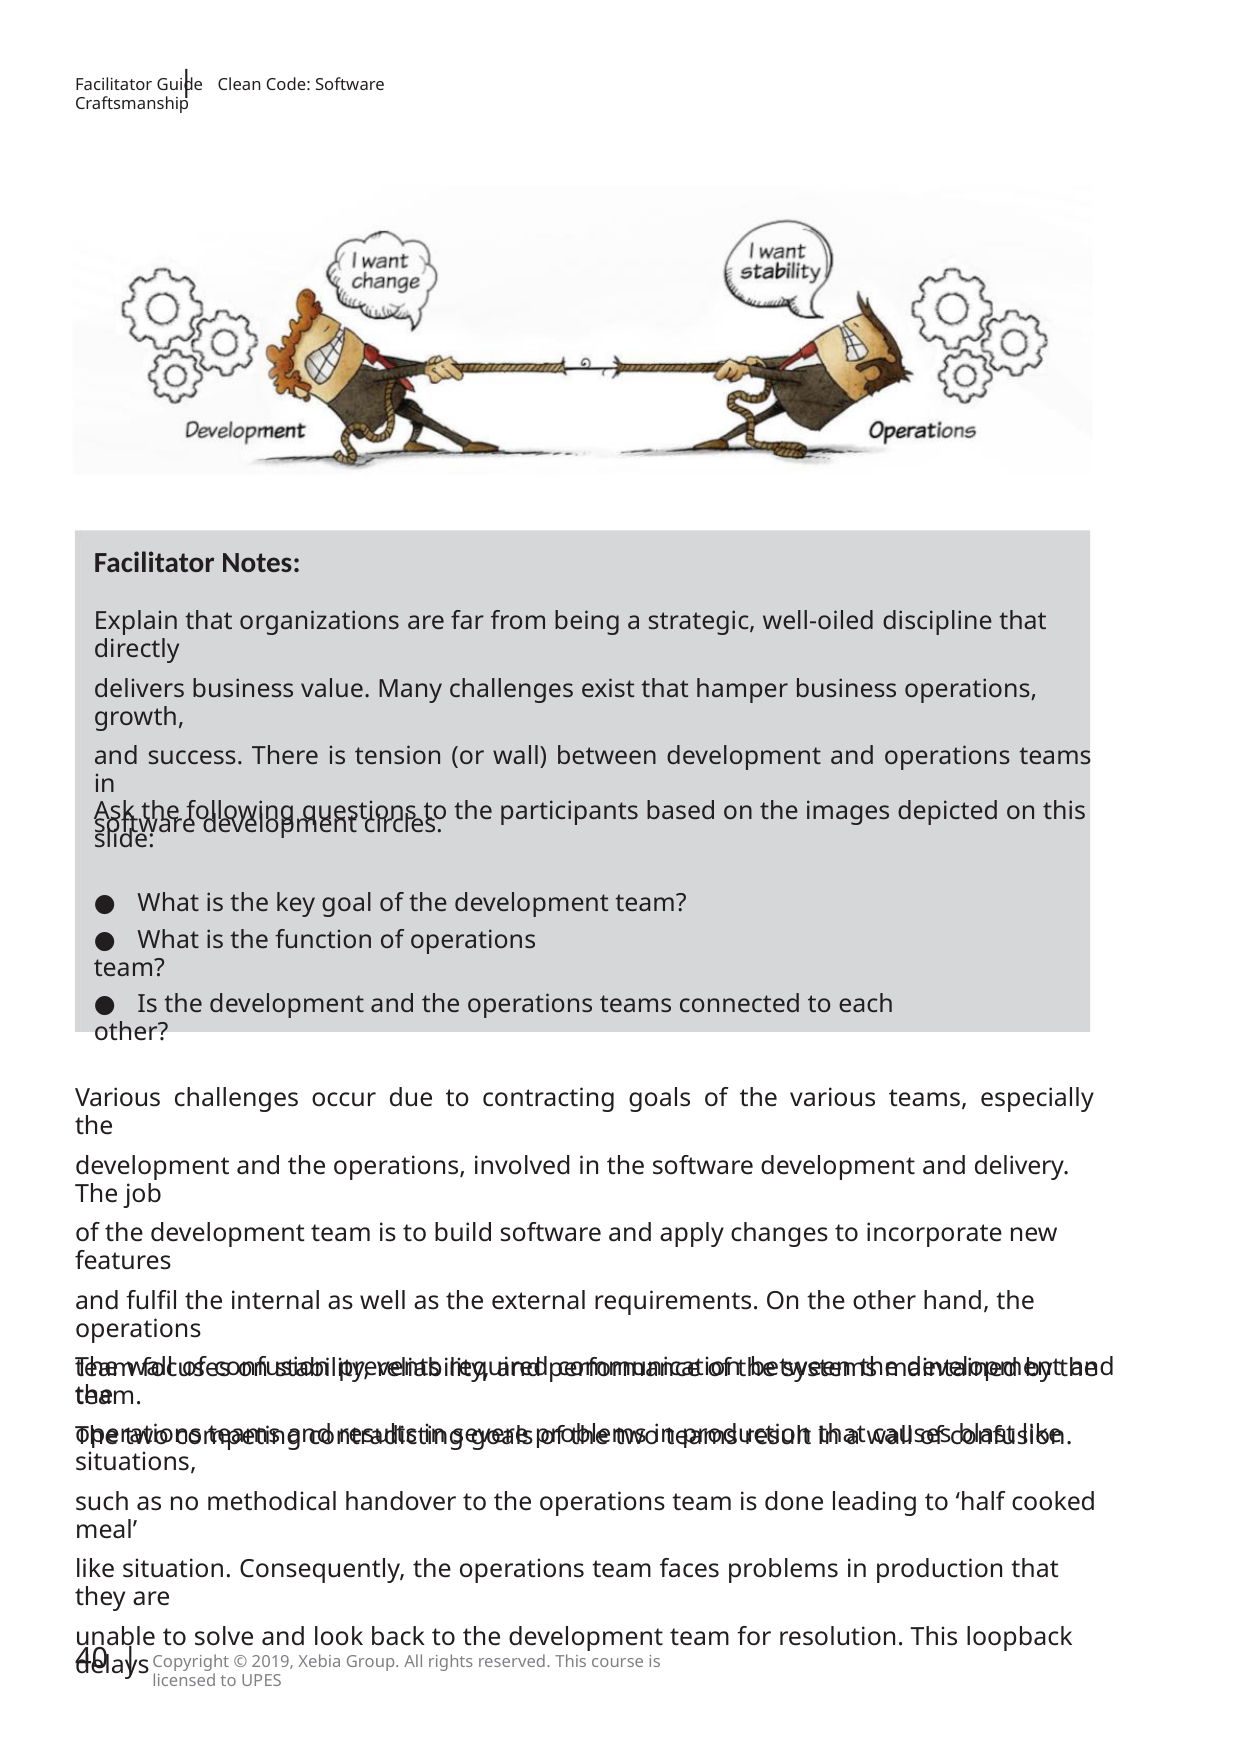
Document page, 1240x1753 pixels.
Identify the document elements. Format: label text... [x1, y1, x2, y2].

text_box ● What is the function of operations team? [93, 925, 604, 982]
text_box The wall of confusion prevents required communication between the development and the operations teams and results in severe problems in production that causes blast like situations, such as no methodical handover to the operations team is done leading to ‘half cooked meal’ like situation. Consequently, the operations team faces problems in production that they are unable to solve and look back to the development team for resolution. This loopback delays [75, 1352, 1117, 1679]
text_box Copyright © 2019, Xebia Group. All rights reserved. This course is licensed to UPES [152, 1651, 687, 1690]
text_box [72, 0, 1093, 501]
text_box Facilitator Notes: [93, 543, 325, 579]
text_box Ask the following questions to the participants based on the images depicted on this slide: ● What is the key goal of the development team? [93, 796, 1097, 917]
text_box Facilitator Guide Clean Code: Software Craftsmanship [75, 74, 439, 113]
text_box ● Is the development and the operations teams connected to each other? [93, 989, 946, 1046]
text_box | [178, 64, 210, 74]
text_box Various challenges occur due to contracting goals of the various teams, especially the development and the operations, involved in the software development and delivery. The job of the development team is to build software and apply changes to incorporate new features and fulﬁl the internal as well as the external requirements. On the other hand, the operations team focuses on stability, reliability, and performance of the systems maintained by the team. The two competing contradicting goals of the two teams result in a wall of confusion. [75, 1083, 1116, 1352]
text_box 40 | [74, 1641, 155, 1675]
text_box Explain that organizations are far from being a strategic, well-oiled discipline that directly delivers business value. Many challenges exist that hamper business operations, growth, and success. There is tension (or wall) between development and operations teams in software development circles. [93, 606, 1097, 796]
text_box [74, 530, 1091, 1032]
